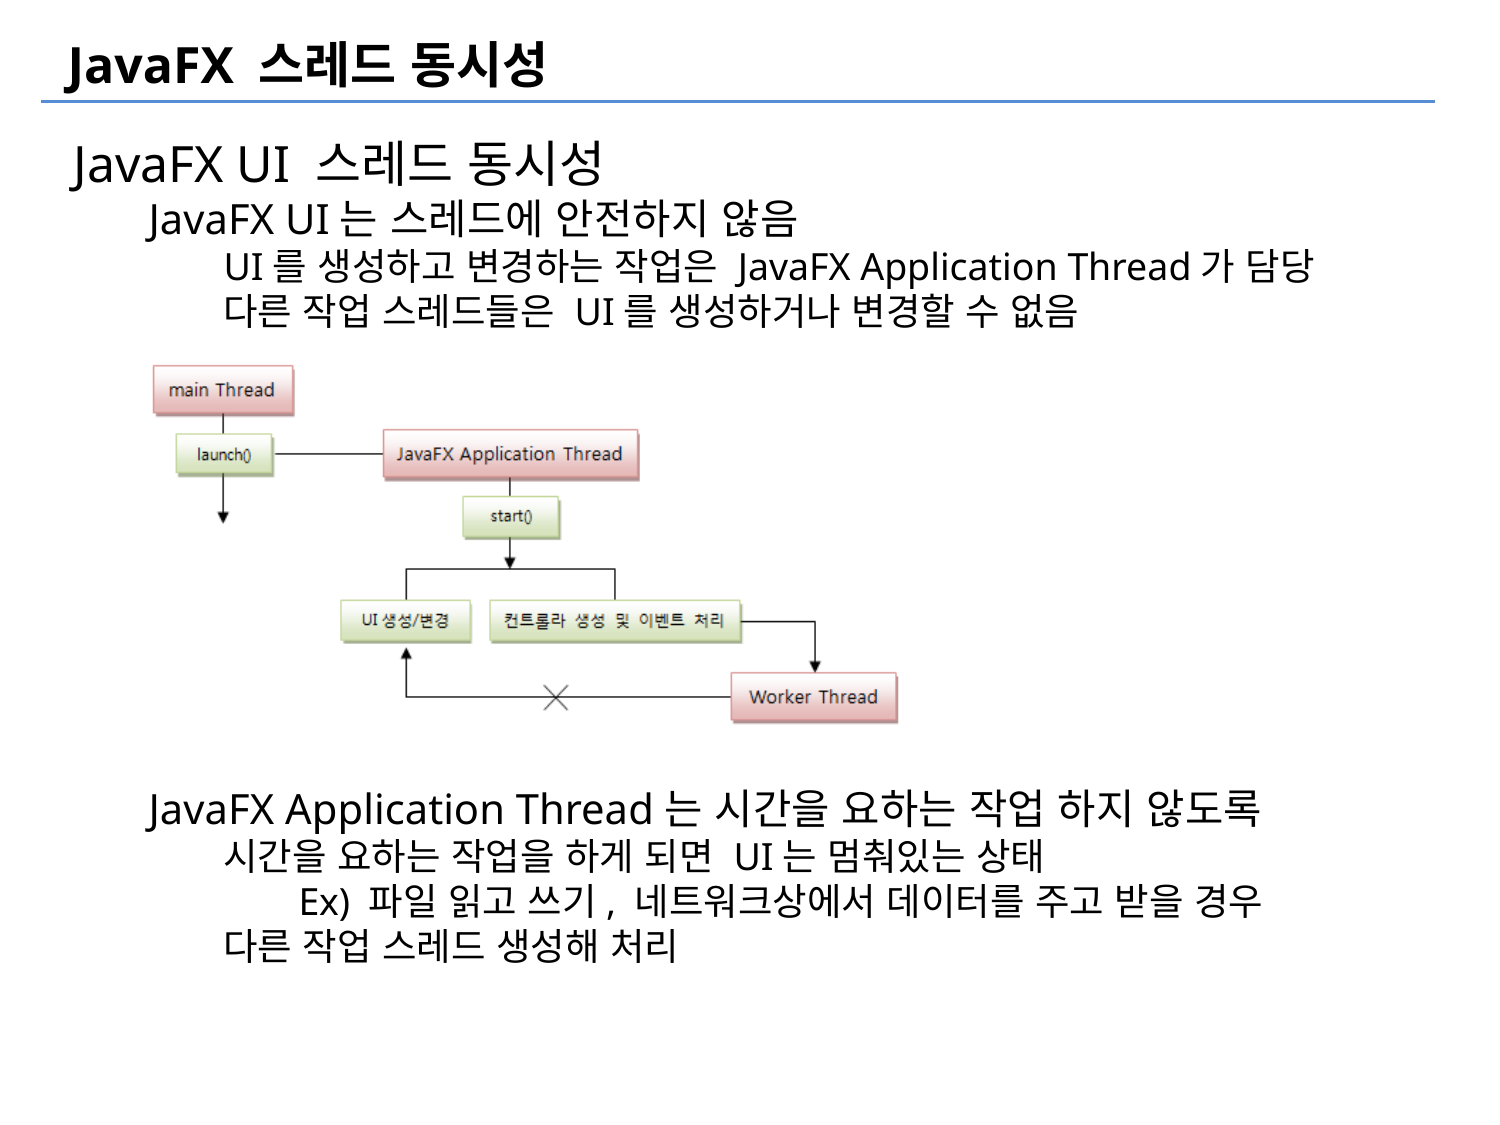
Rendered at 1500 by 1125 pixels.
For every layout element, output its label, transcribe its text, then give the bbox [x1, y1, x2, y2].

text_box JavaFX UI 스레드 동시성 JavaFX UI는 스레드에 안전하지 않음 UI를 생성하고 변경하는 작업은 JavaFX Application Thread가 담당 다른 작업 스레드들은 UI를 생성하거나 변경할 수 없음 JavaFX Application Thread는 시간을 요하는 작업 하지 않도록 시간을 요하는 작업을 하게 되면 UI는 멈춰있는 상태 Ex) 파일 읽고 쓰기, 네트워크상에서 데이터를 주고 받을 경우 다른 작업 스레드 생성해 처리 [58, 125, 1483, 1021]
text_box JavaFX 스레드 동시성 [53, 26, 880, 100]
picture [146, 361, 904, 732]
